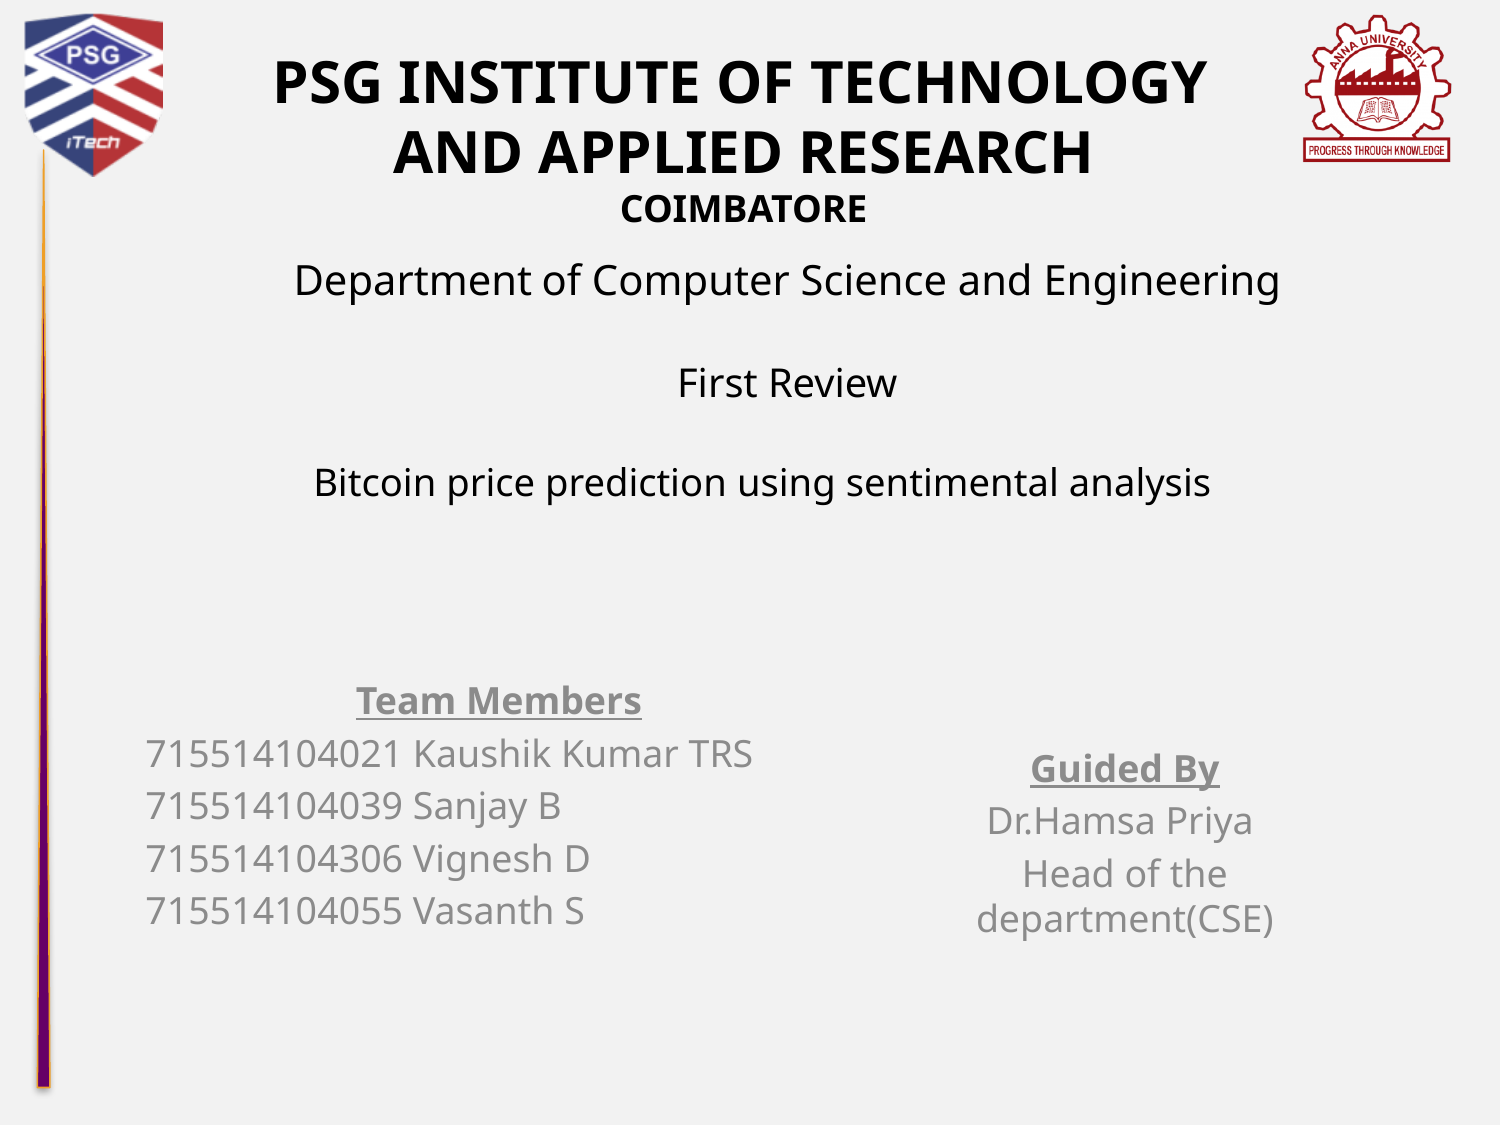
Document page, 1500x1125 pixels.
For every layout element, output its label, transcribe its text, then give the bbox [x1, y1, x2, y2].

text_box Guided By Dr.Hamsa Priya Head of the department(CSE) [862, 737, 1388, 988]
title Bitcoin price prediction using sentimental analysis [124, 449, 1401, 513]
picture [1301, 13, 1452, 163]
picture [24, 13, 163, 177]
text_box [740, 61, 772, 123]
text_box First Review [149, 349, 1425, 413]
text_box Department of Computer Science and Engineering [187, 246, 1388, 312]
subtitle Team Members 715514104021 Kaushik Kumar TRS 715514104039 Sanjay B 715514104306 Vignesh D 715514104055 Vasanth S [130, 669, 869, 983]
